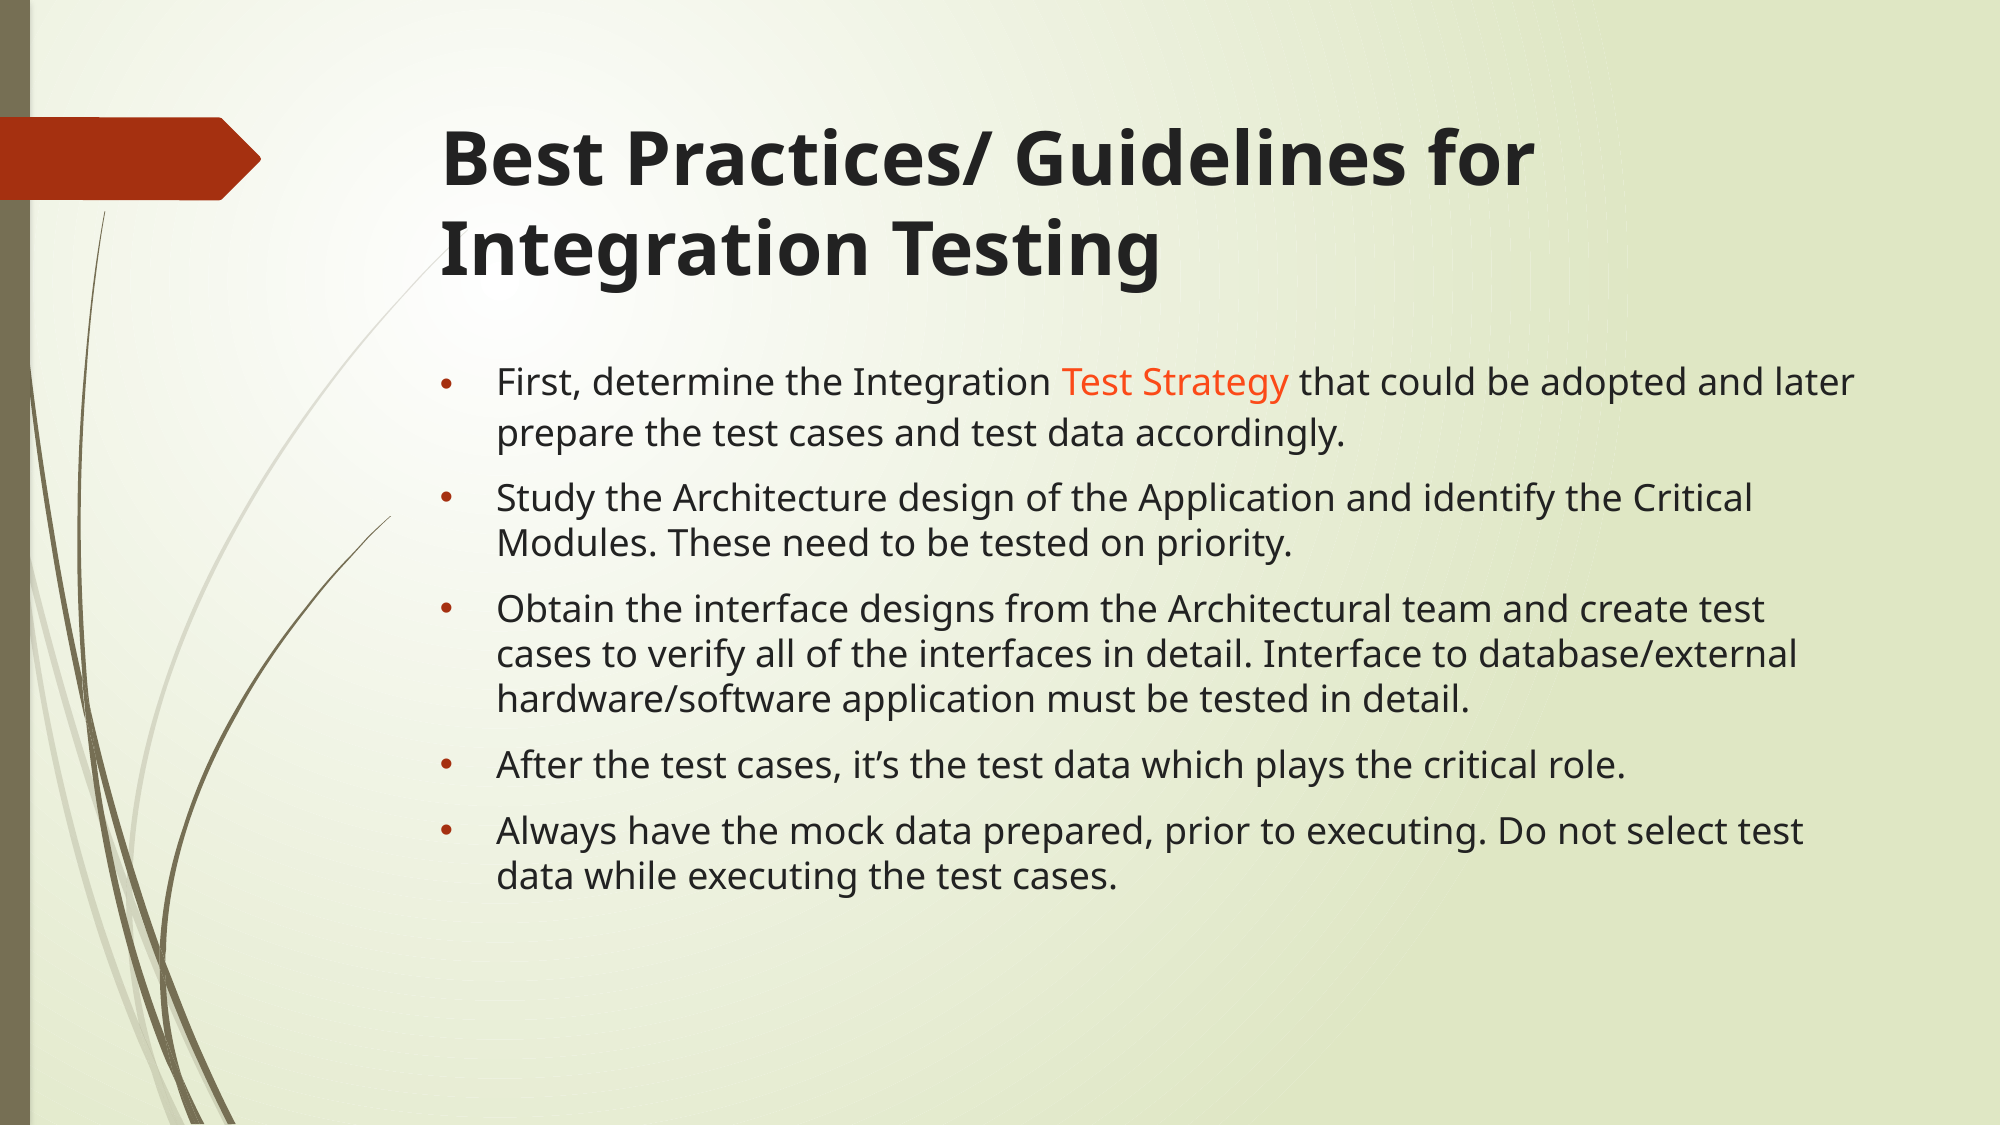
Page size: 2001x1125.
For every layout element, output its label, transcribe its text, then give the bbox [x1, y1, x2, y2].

title Best Practices/ Guidelines for Integration Testing [425, 102, 1888, 313]
list First, determine the Integration Test Strategy that could be adopted and later prepare the test cases and test data accordingly. Study the Architecture design of the Application and identify the Critical Modules. These need to be tested on priority. Obtain the interface designs from the Architectural team and create test cases to verify all of the interfaces in detail. Interface to database/external hardware/software application must be tested in detail. After the test cases, it’s the test data which plays the critical role. Always have the mock data prepared, prior to executing. Do not select test data while executing the test cases. [424, 350, 1888, 970]
